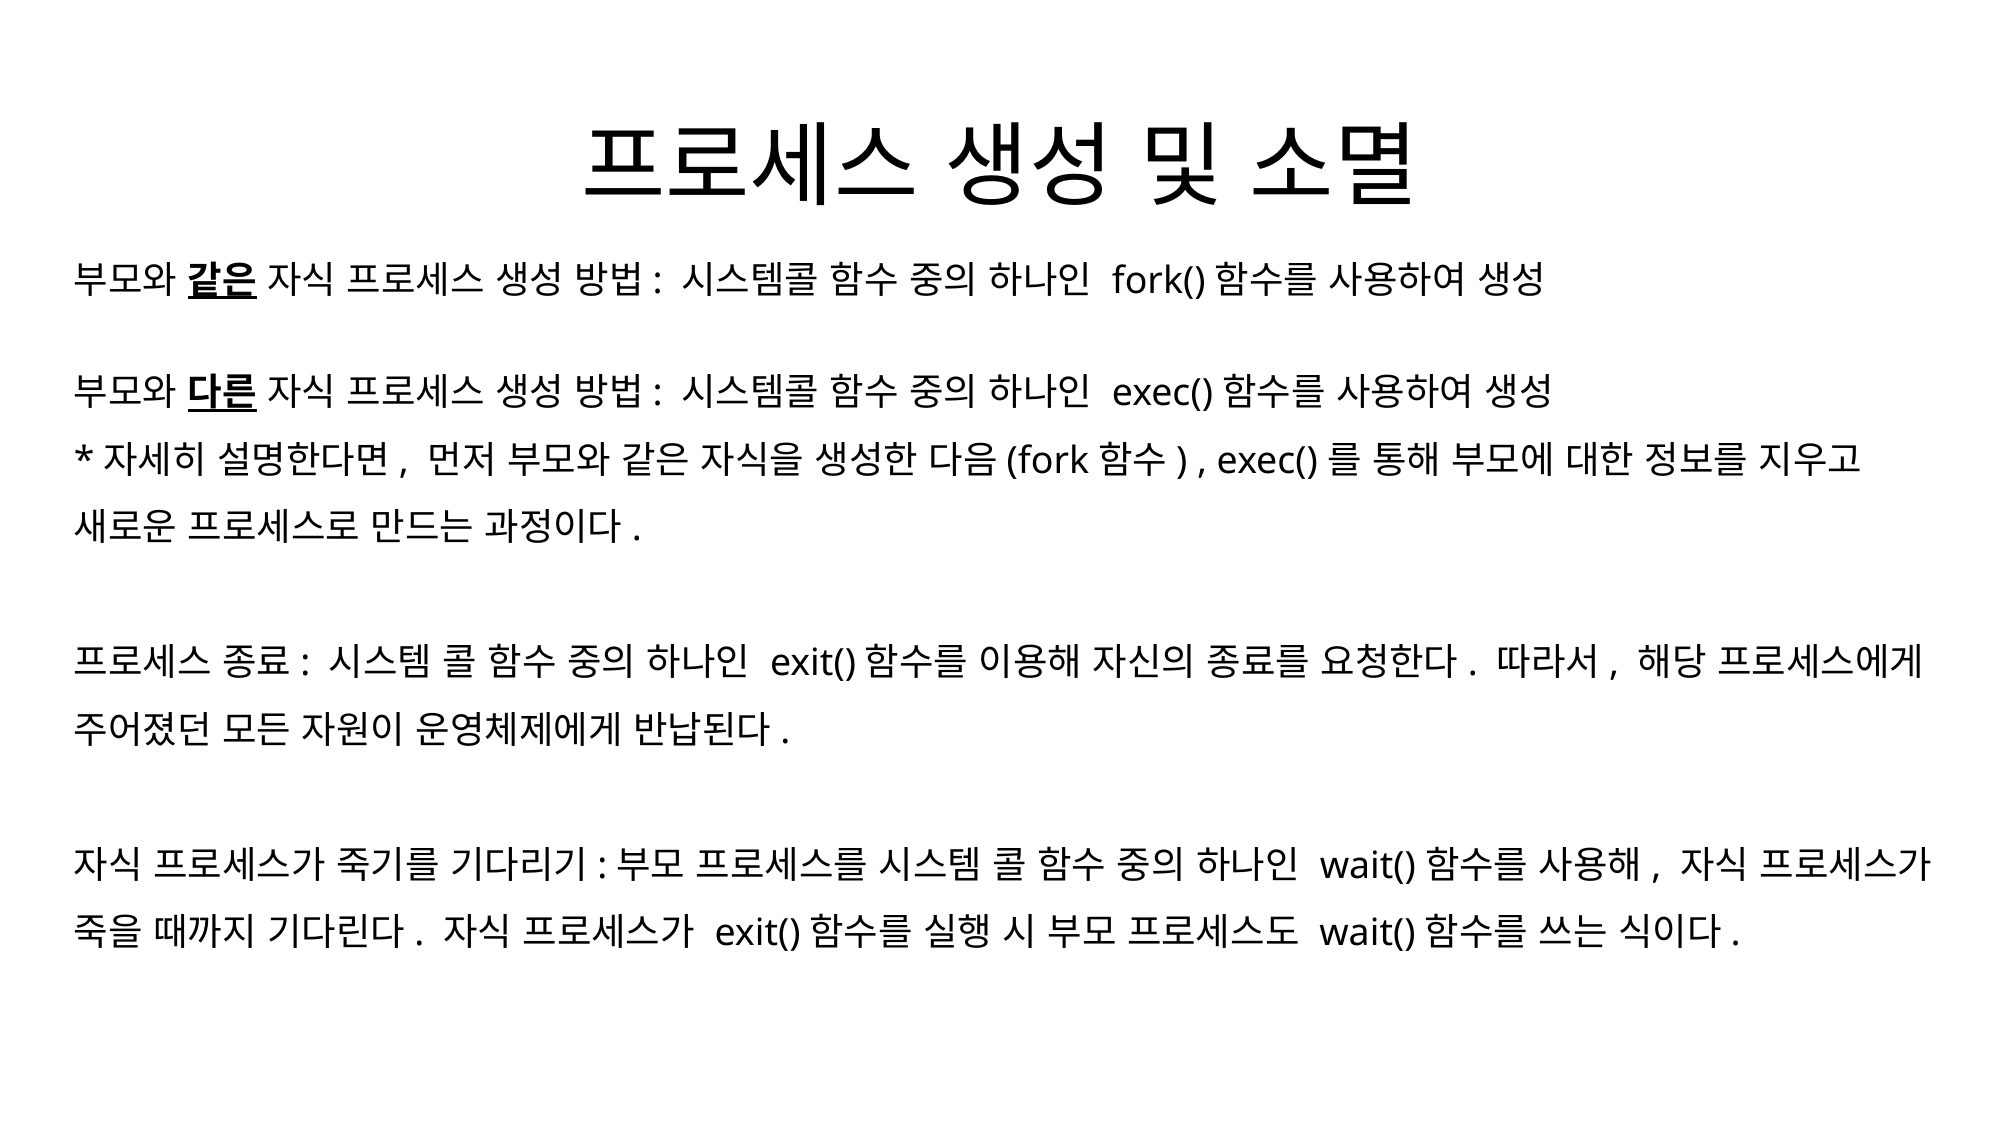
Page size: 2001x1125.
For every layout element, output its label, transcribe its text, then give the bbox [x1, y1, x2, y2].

title 프로세스 생성 및 소멸 [137, 59, 1863, 248]
text_box 부모와 같은 자식 프로세스 생성 방법: 시스템콜 함수 중의 하나인 fork()함수를 사용하여 생성 부모와 다른 자식 프로세스 생성 방법: 시스템콜 함수 중의 하나인 exec()함수를 사용하여 생성 *자세히 설명한다면, 먼저 부모와 같은 자식을 생성한 다음(fork함수) , exec()를 통해 부모에 대한 정보를 지우고 새로운 프로세스로 만드는 과정이다. 프로세스 종료: 시스템 콜 함수 중의 하나인 exit()함수를 이용해 자신의 종료를 요청한다. 따라서, 해당 프로세스에게 주어졌던 모든 자원이 운영체제에게 반납된다. 자식 프로세스가 죽기를 기다리기:부모 프로세스를 시스템 콜 함수 중의 하나인 wait()함수를 사용해, 자식 프로세스가 죽을 때까지 기다린다. 자식 프로세스가 exit()함수를 실행 시 부모 프로세스도 wait()함수를 쓰는 식이다. [59, 248, 1972, 1096]
